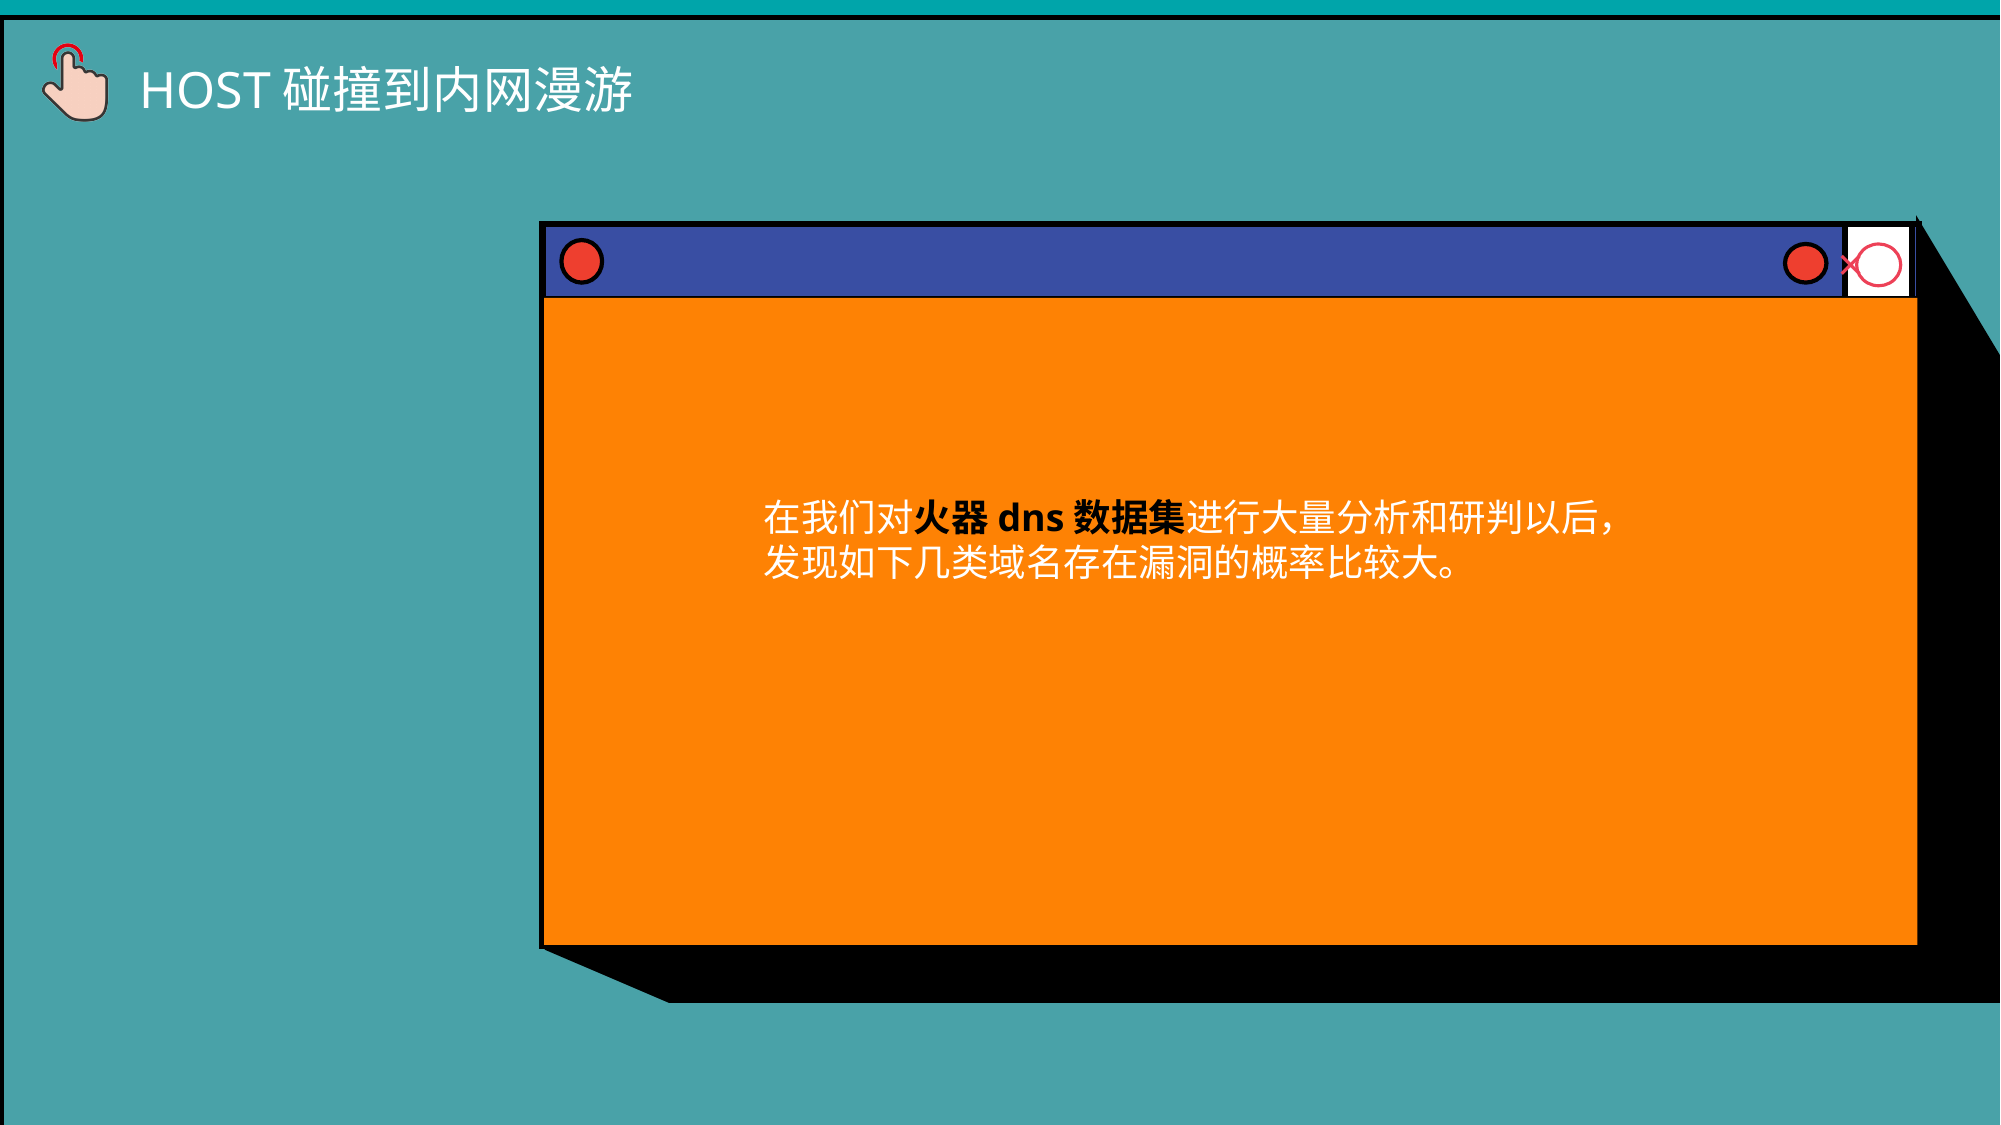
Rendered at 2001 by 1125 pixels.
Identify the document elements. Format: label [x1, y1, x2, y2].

text_box [9, 17, 1634, 185]
picture [0, 0, 2000, 1125]
text_box [542, 223, 1999, 1000]
text_box [1, 17, 2000, 1125]
